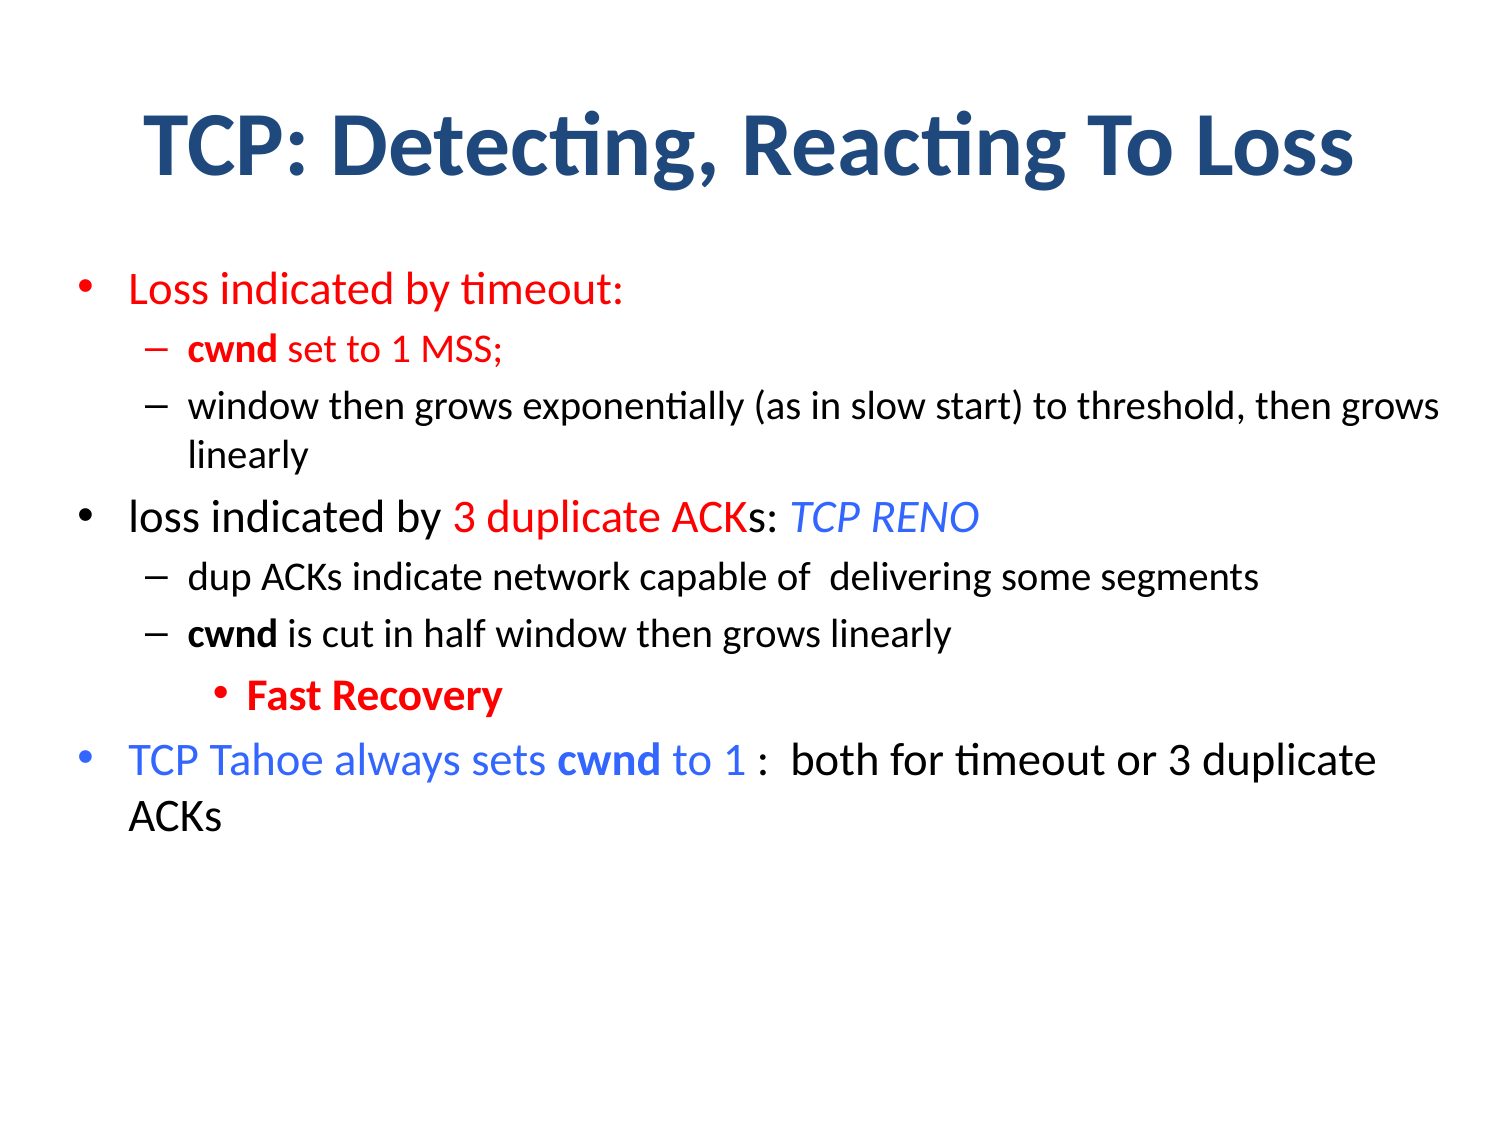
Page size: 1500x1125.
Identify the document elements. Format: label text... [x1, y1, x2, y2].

title TCP: Detecting, Reacting To Loss [75, 45, 1425, 233]
list Loss indicated by timeout: cwnd set to 1 MSS; window then grows exponentially (as in slow start) to threshold, then grows linearly loss indicated by 3 duplicate ACKs: TCP RENO dup ACKs indicate network capable of delivering some segments cwnd is cut in half window then grows linearly Fast Recovery TCP Tahoe always sets cwnd to 1 : both for timeout or 3 duplicate ACKs [62, 249, 1470, 850]
